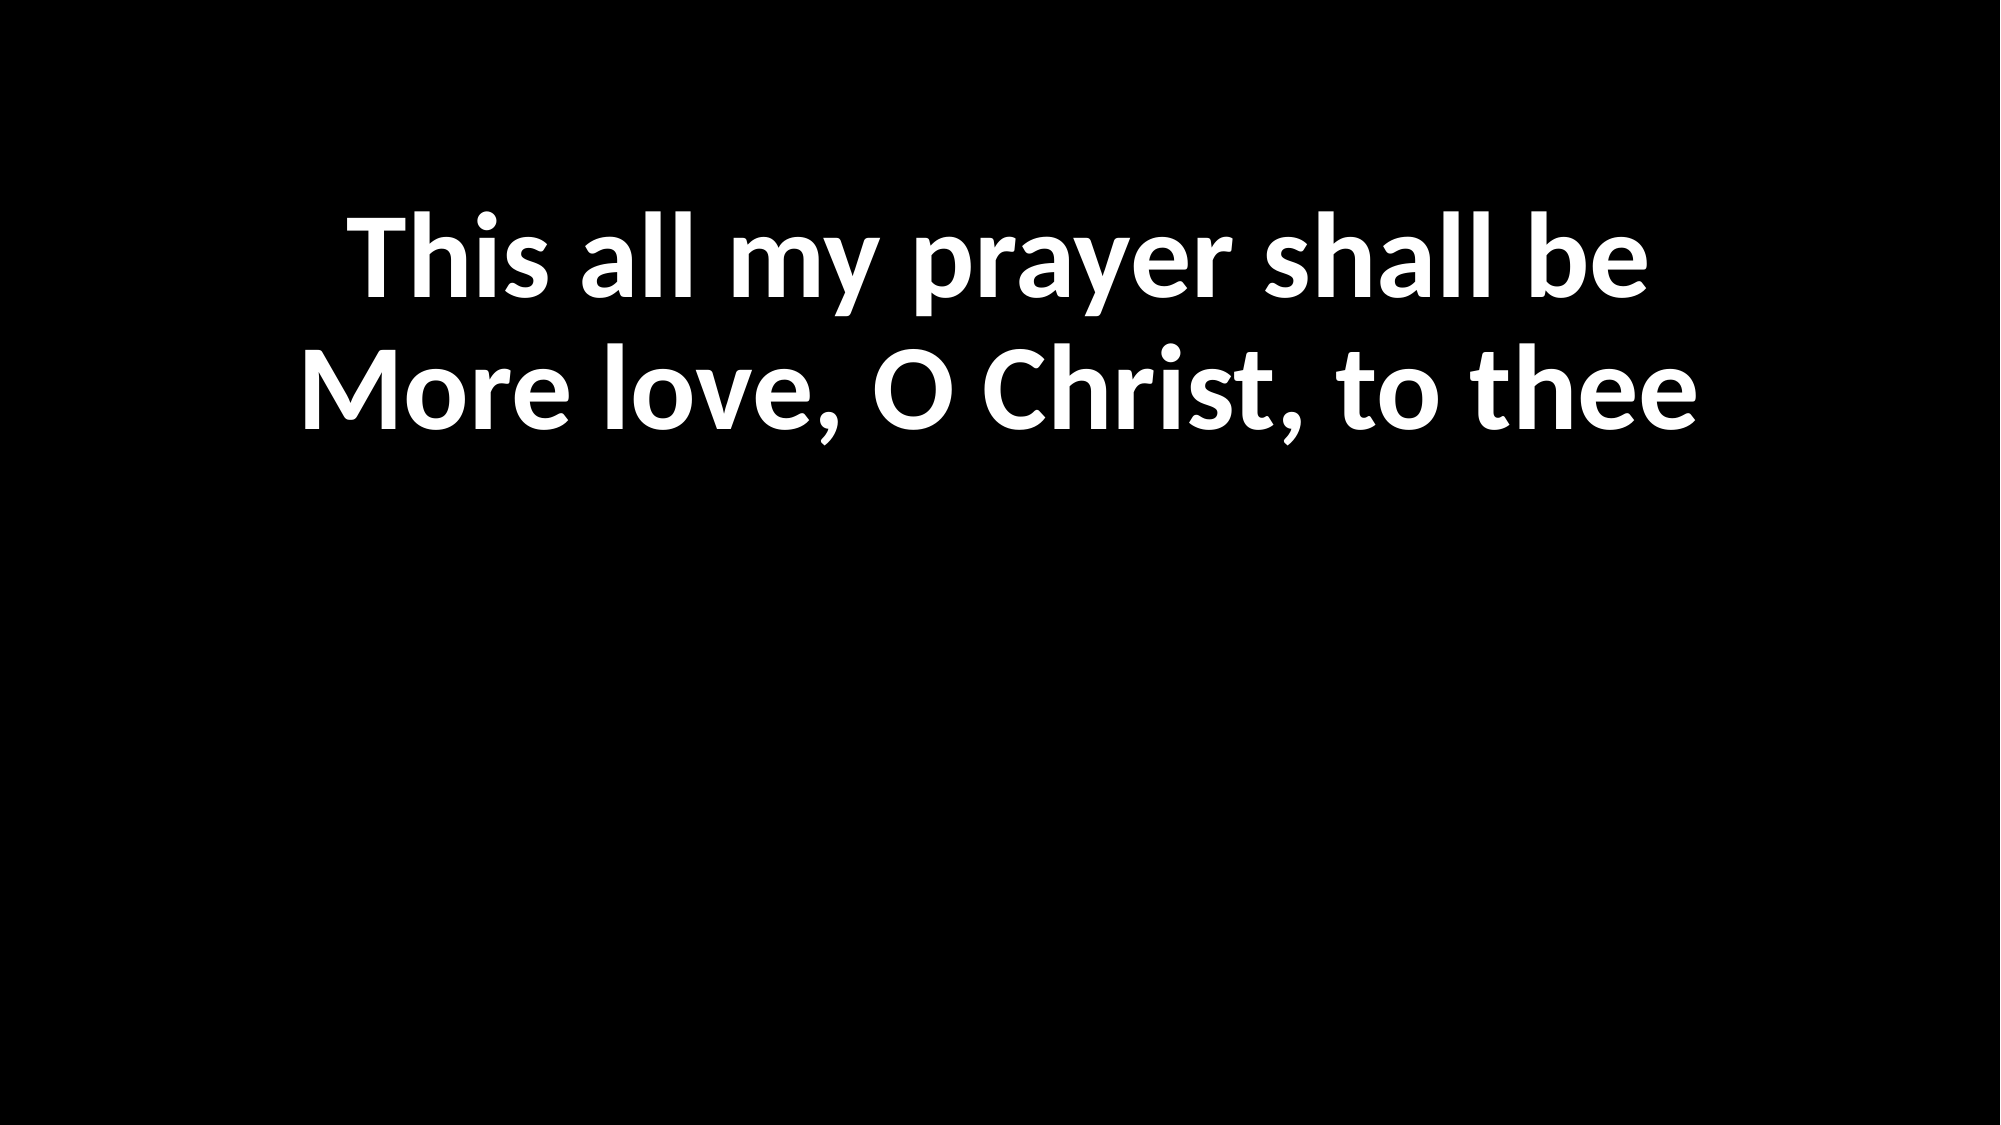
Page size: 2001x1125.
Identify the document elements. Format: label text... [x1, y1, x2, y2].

list This all my prayer shall be More love, O Christ, to thee [0, 109, 2000, 464]
